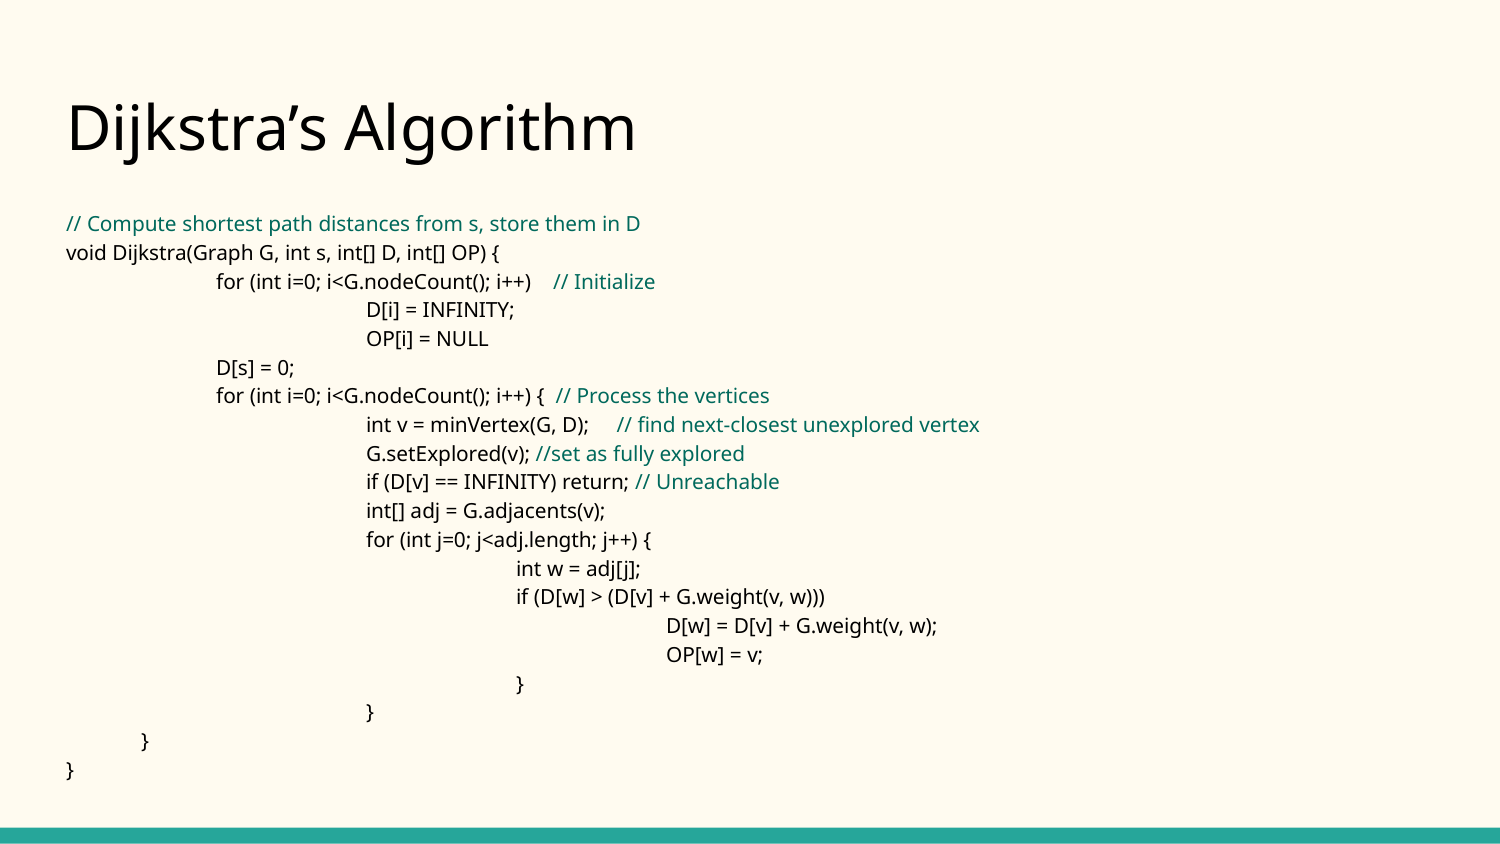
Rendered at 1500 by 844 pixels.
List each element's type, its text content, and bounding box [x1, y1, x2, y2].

title Dijkstra’s Algorithm [51, 72, 1449, 174]
list // Compute shortest path distances from s, store them in D void Dijkstra(Graph G, int s, int[] D, int[] OP) { for (int i=0; i<G.nodeCount(); i++) // Initialize D[i] = INFINITY; OP[i] = NULL D[s] = 0; for (int i=0; i<G.nodeCount(); i++) { // Process the vertices int v = minVertex(G, D); // find next-closest unexplored vertex G.setExplored(v); //set as fully explored if (D[v] == INFINITY) return; // Unreachable int[] adj = G.adjacents(v); for (int j=0; j<adj.length; j++) { int w = adj[j]; if (D[w] > (D[v] + G.weight(v, w))) D[w] = D[v] + G.weight(v, w); OP[w] = v; } } } } [51, 192, 1449, 750]
